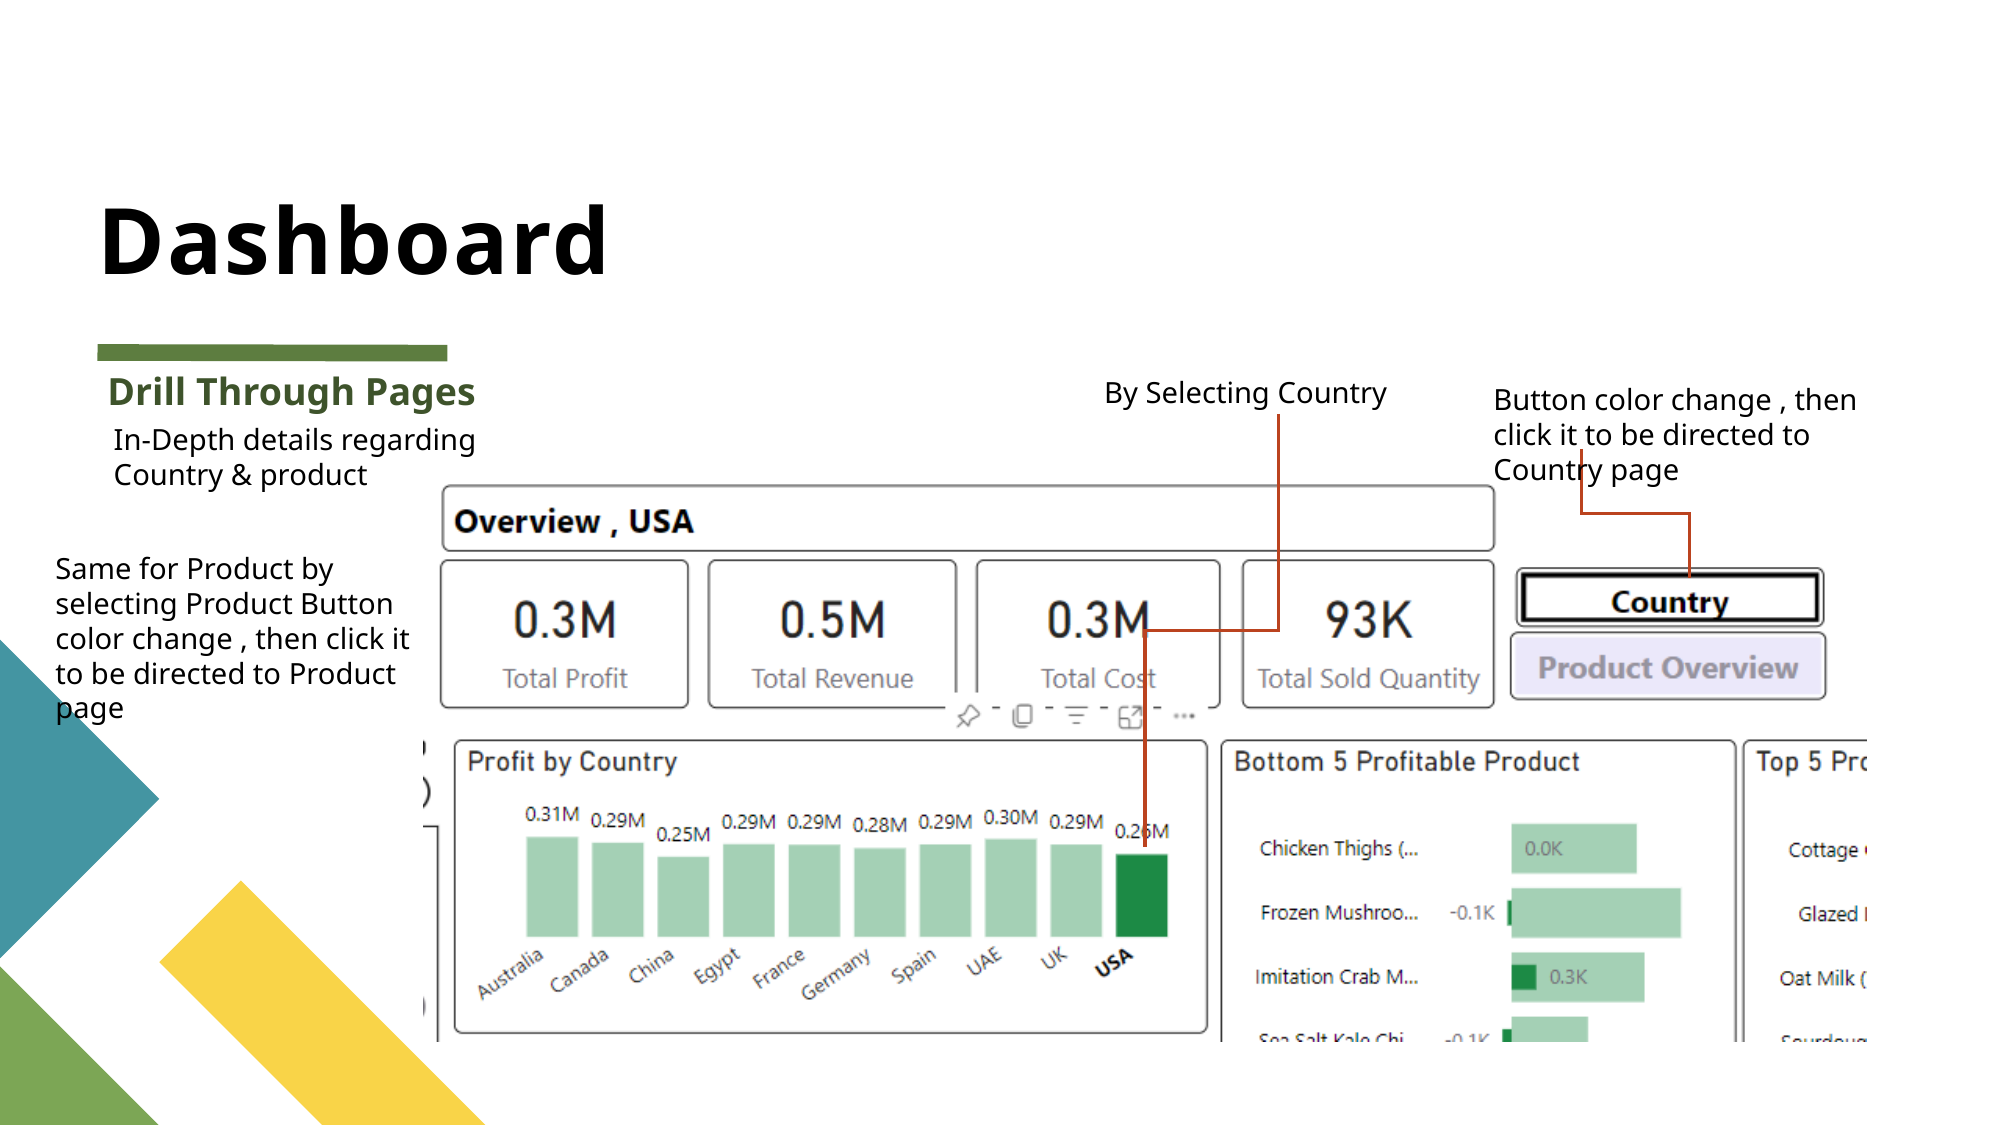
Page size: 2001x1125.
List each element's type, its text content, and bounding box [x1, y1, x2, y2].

text_box In-Depth details regarding Country & product [98, 413, 551, 499]
text_box Drill Through Pages [92, 360, 524, 421]
title Dashboard [97, 16, 1882, 293]
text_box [995, 563, 1429, 698]
picture [423, 483, 1867, 1042]
text_box Button color change , then click it to be directed to Country page [1478, 374, 1930, 494]
text_box By Selecting Country [1089, 366, 1541, 417]
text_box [1571, 459, 1701, 568]
text_box Same for Product by selecting Product Button color change , then click it to be directed to Product page [40, 542, 423, 768]
